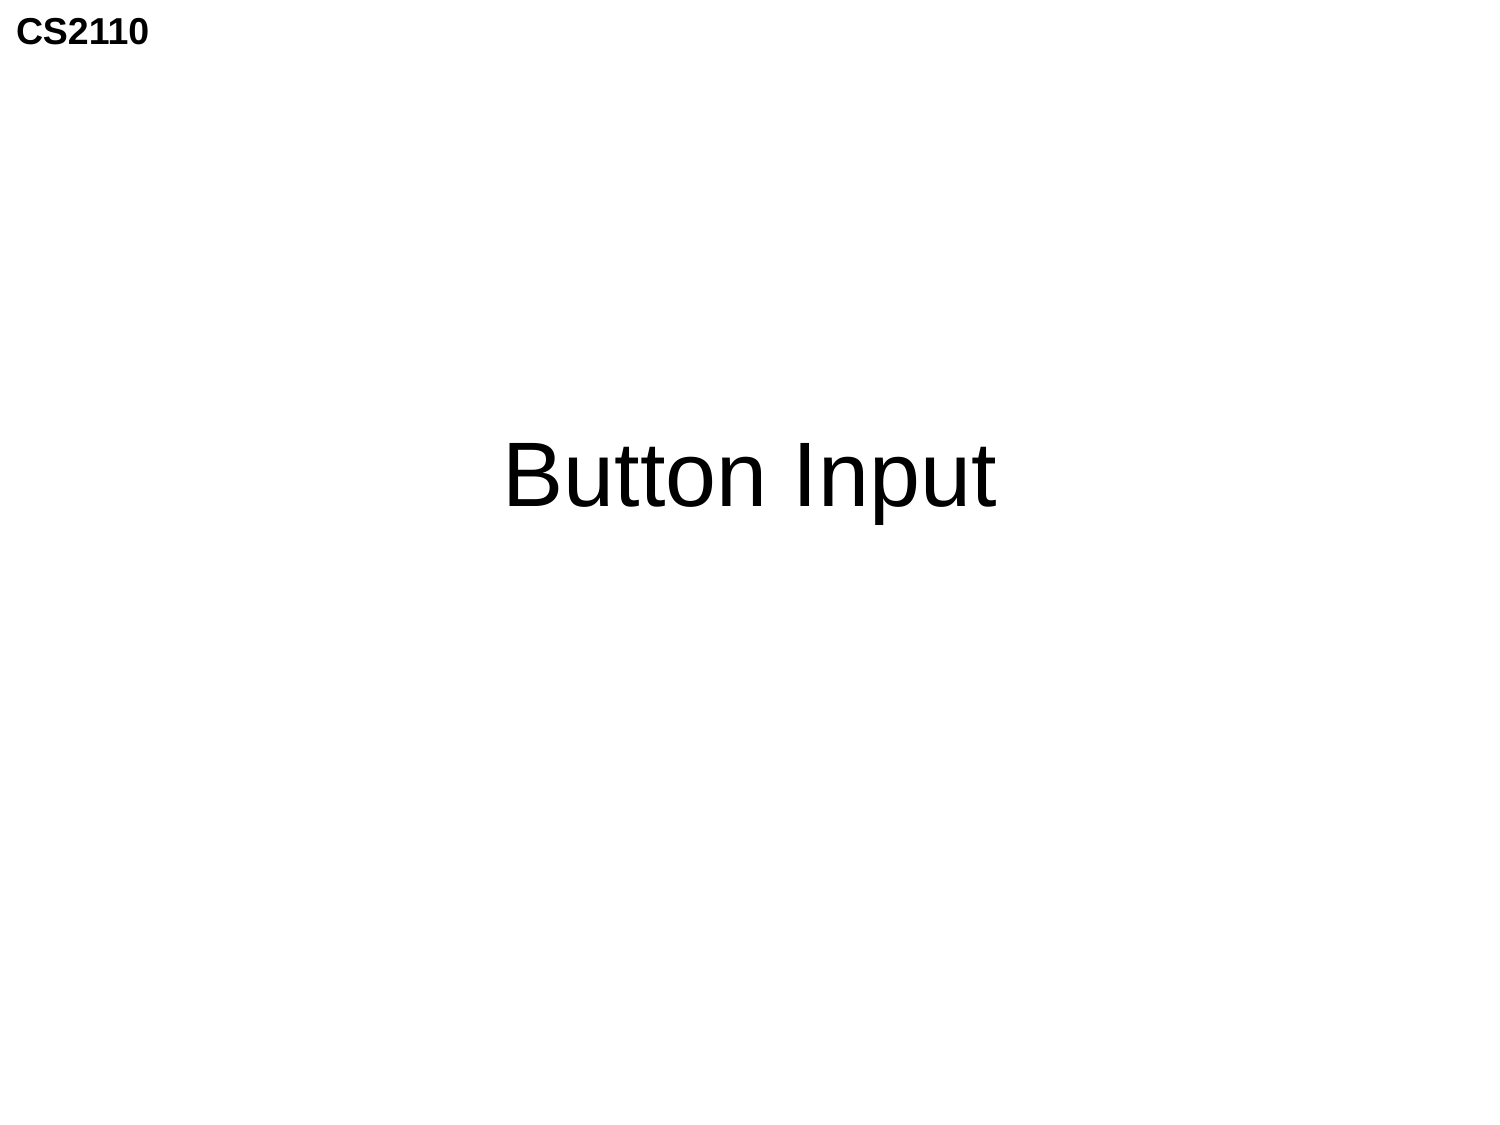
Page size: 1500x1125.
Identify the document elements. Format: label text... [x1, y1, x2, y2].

title Button Input [112, 349, 1388, 591]
